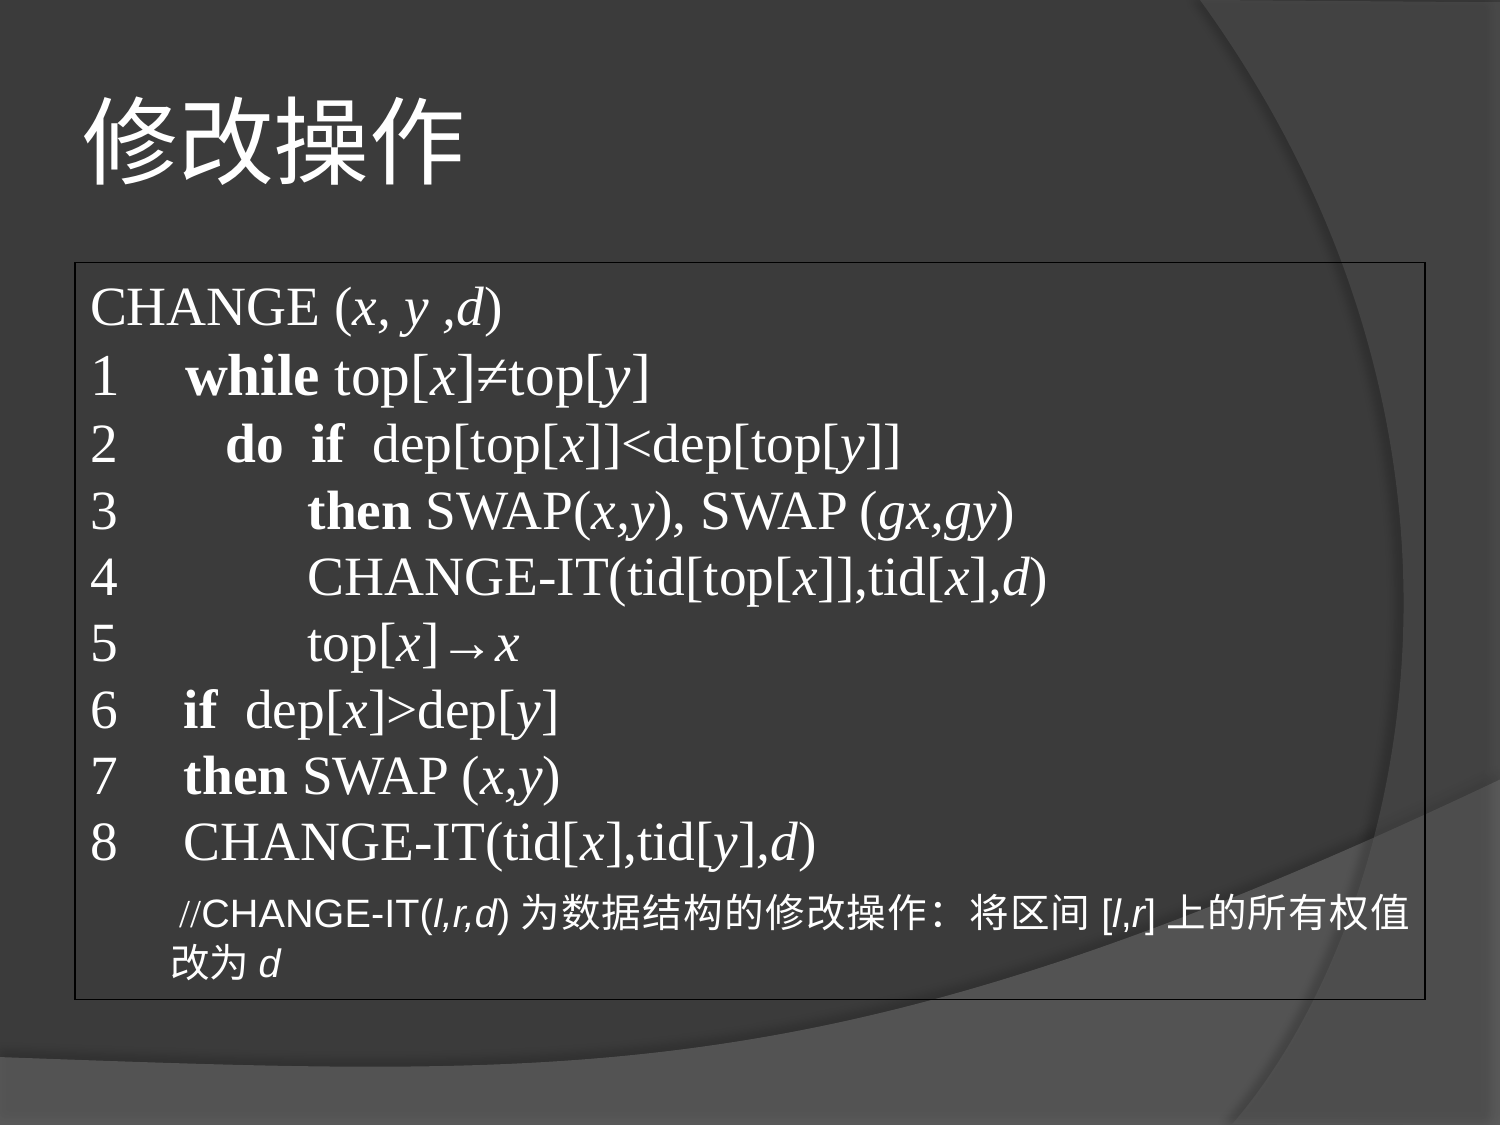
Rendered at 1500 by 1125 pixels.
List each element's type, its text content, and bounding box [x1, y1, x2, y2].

list CHANGE (x, y ,d) while top[x]≠top[y] do if dep[top[x]]<dep[top[y]] then SWAP(x,y), SWAP (gx,gy) CHANGE-IT(tid[top[x]],tid[x],d) top[x]→x if dep[x]>dep[y] then SWAP (x,y) CHANGE-IT(tid[x],tid[y],d) //CHANGE-IT(l,r,d)为数据结构的修改操作：将区间[l,r]上的所有权值改为d [75, 262, 1425, 1000]
title 修改操作 [75, 45, 1300, 233]
